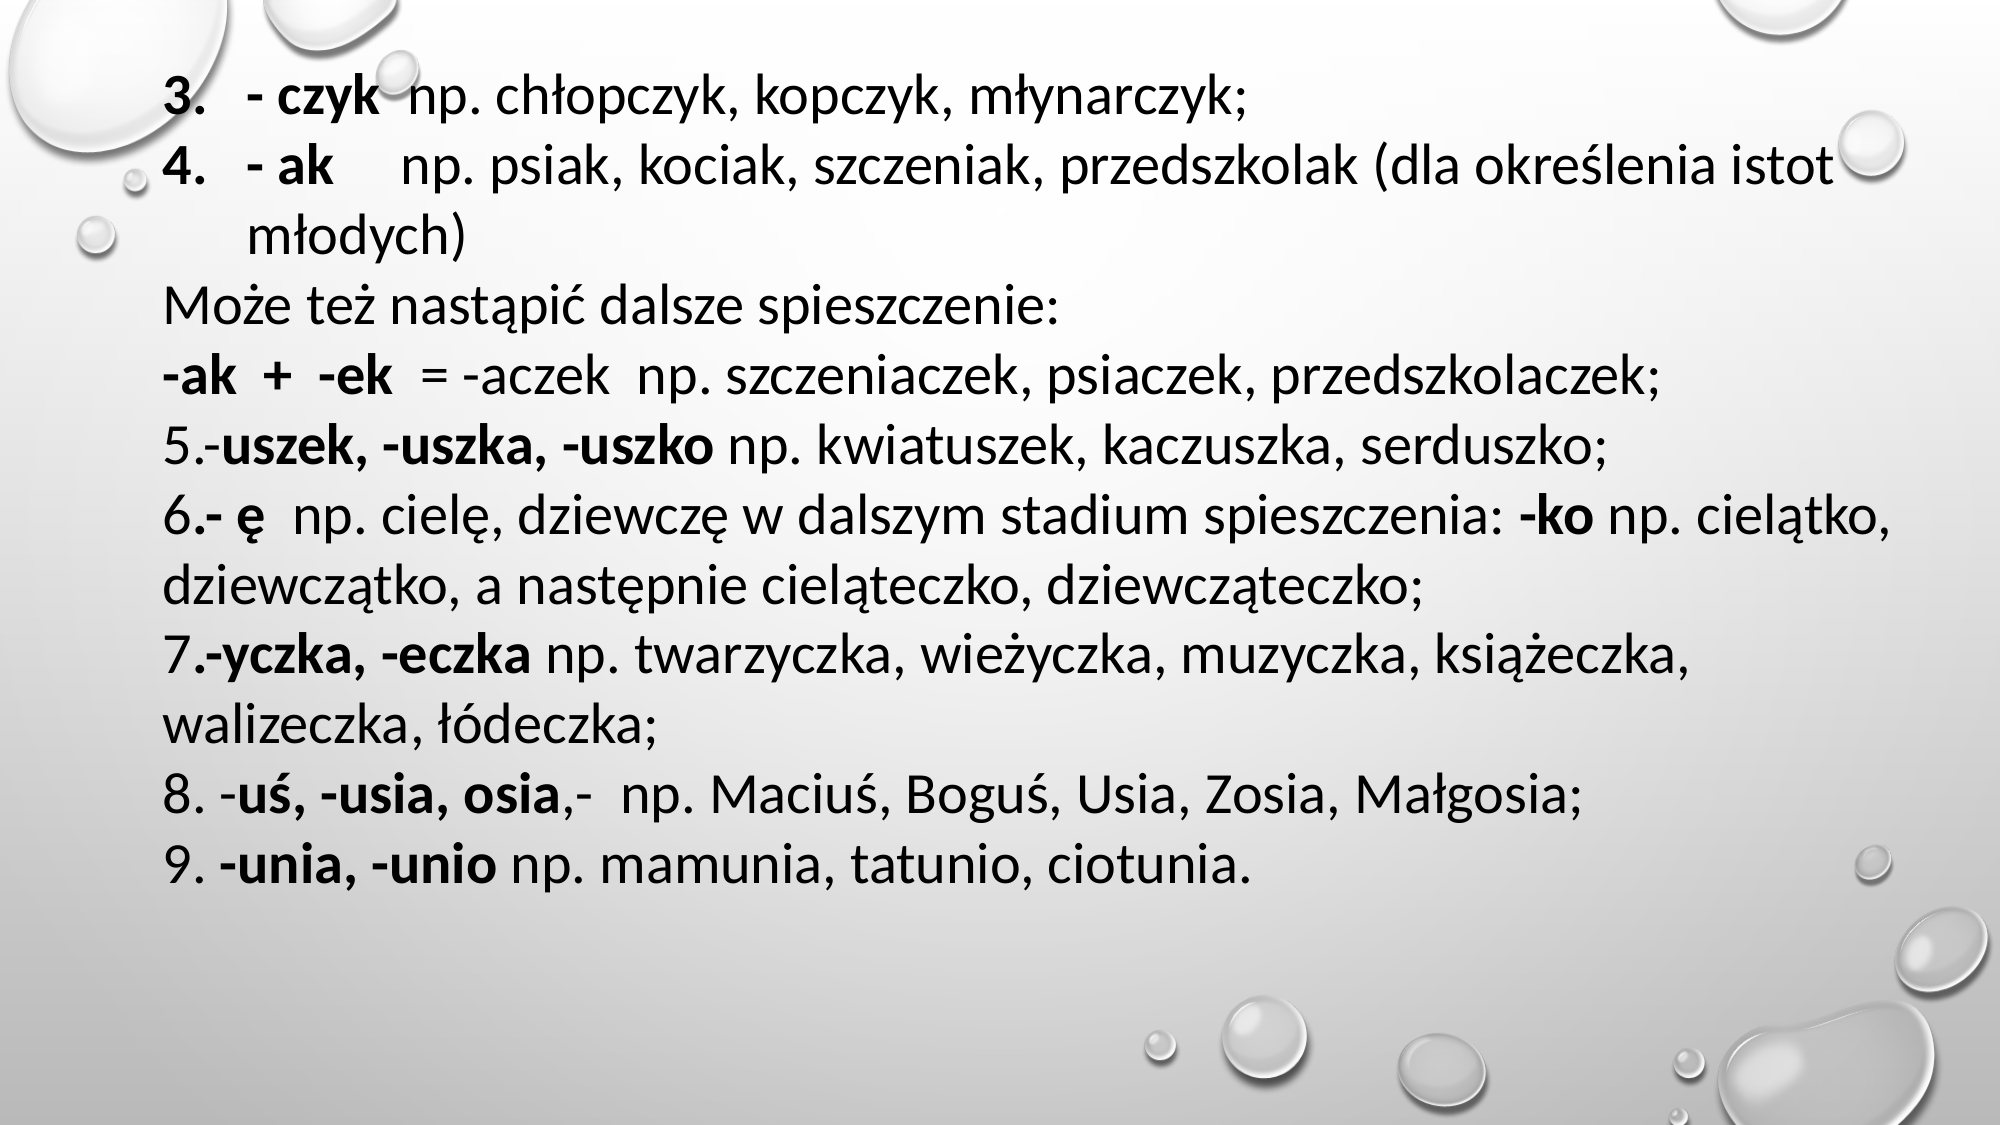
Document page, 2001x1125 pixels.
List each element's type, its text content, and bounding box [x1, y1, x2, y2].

text_box - czyk np. chłopczyk, kopczyk, młynarczyk; - ak np. psiak, kociak, szczeniak, przedszkolak (dla określenia istot młodych) Może też nastąpić dalsze spieszczenie: -ak + -ek = -aczek np. szczeniaczek, psiaczek, przedszkolaczek; 5.-uszek, -uszka, -uszko np. kwiatuszek, kaczuszka, serduszko; 6.- ę np. cielę, dziewczę w dalszym stadium spieszczenia: -ko np. cielątko, dziewczątko, a następnie cieląteczko, dziewcząteczko; 7.-yczka, -eczka np. twarzyczka, wieżyczka, muzyczka, książeczka, walizeczka, łódeczka; 8. -uś, -usia, osia,- np. Maciuś, Boguś, Usia, Zosia, Małgosia; 9. -unia, -unio np. mamunia, tatunio, ciotunia. [147, 48, 1971, 948]
picture [0, 0, 2000, 1125]
